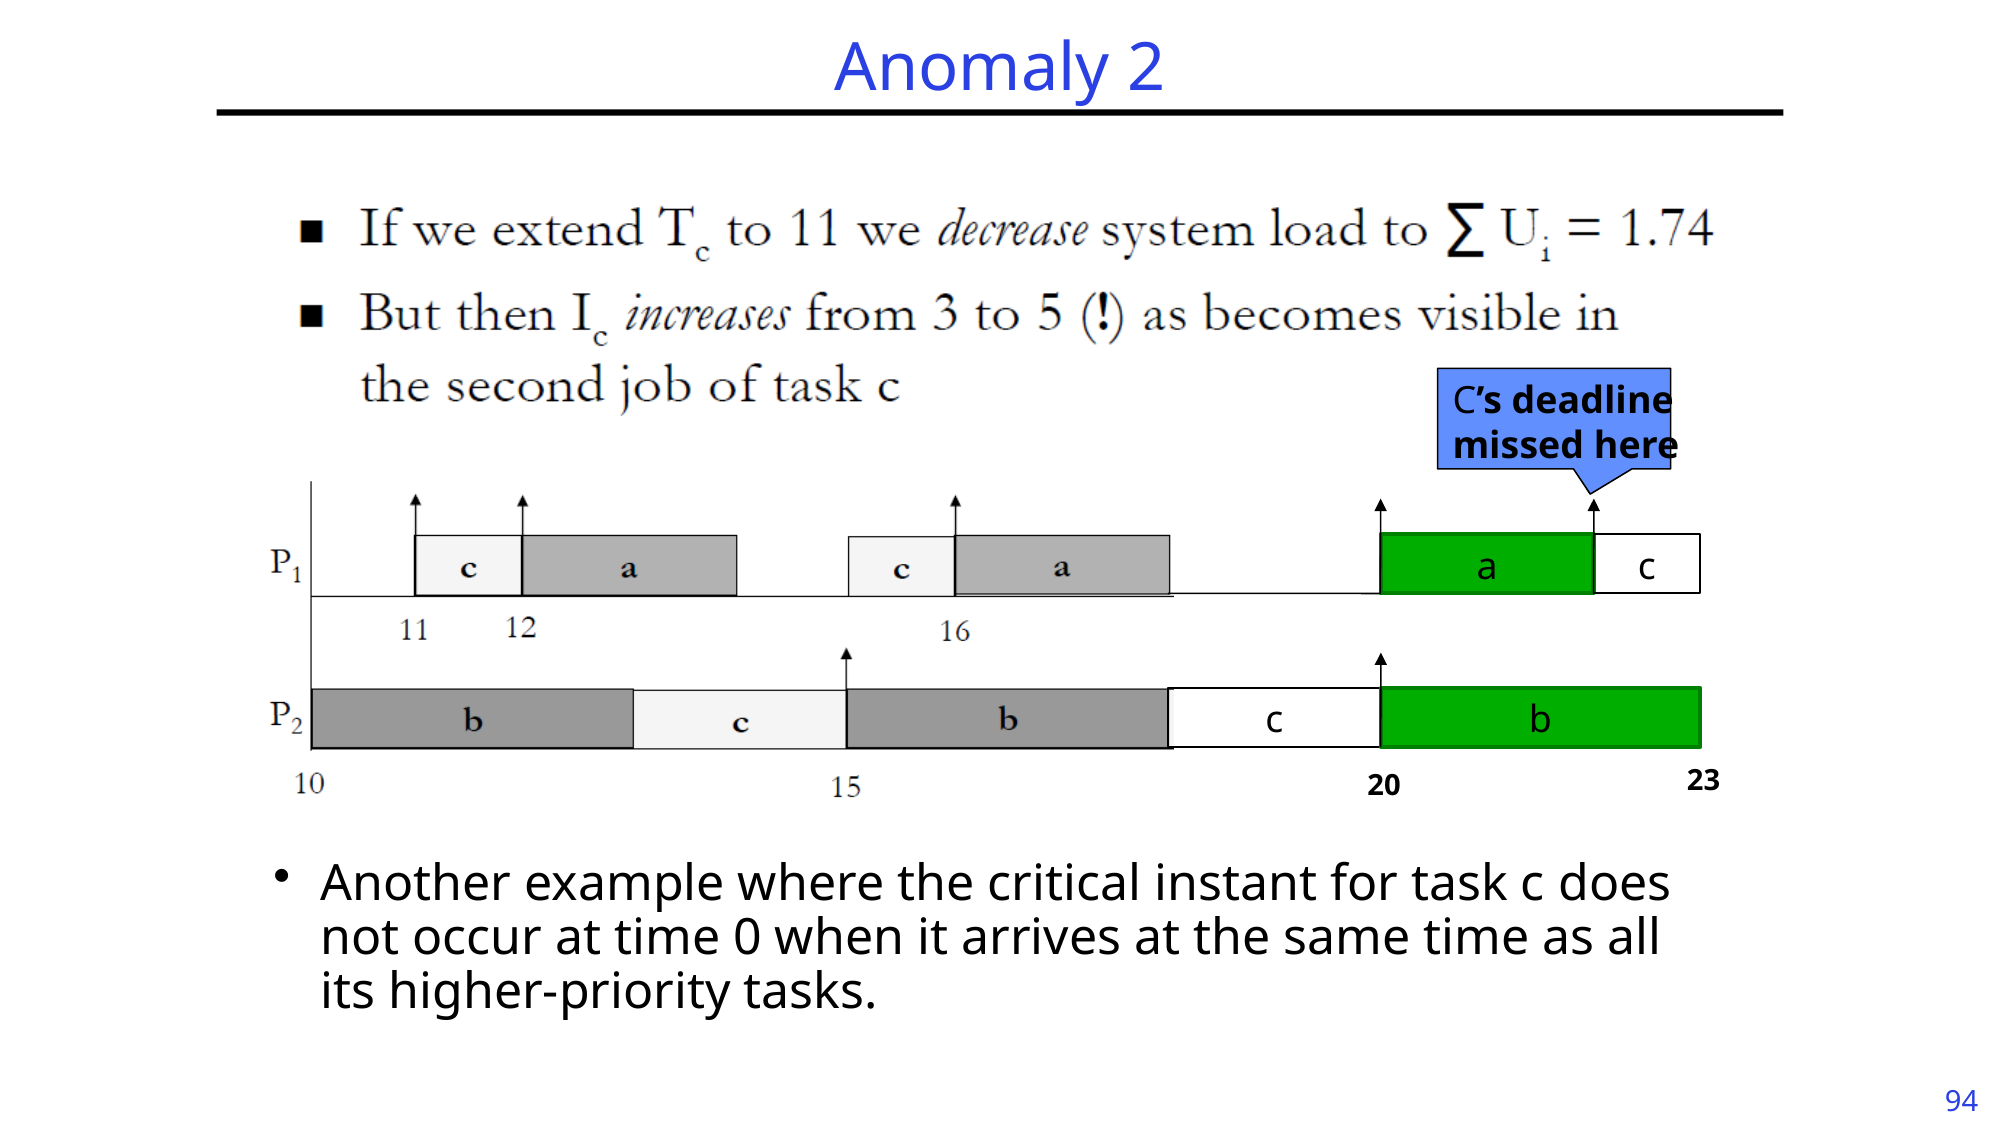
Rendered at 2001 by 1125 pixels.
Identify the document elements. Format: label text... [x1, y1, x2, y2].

text_box c [1595, 534, 1701, 594]
text_box 20 [1352, 758, 1416, 809]
text_box a [1382, 532, 1596, 595]
picture [268, 474, 1175, 802]
title Anomaly 2 [216, 24, 1784, 113]
text_box b [1379, 686, 1702, 749]
list Another example where the critical instant for task c does not occur at time 0 when it arrives at the same time as all its higher-priority tasks. [258, 849, 1696, 1050]
text_box 23 [1672, 753, 1736, 804]
picture [287, 193, 1717, 419]
text_box c [1178, 687, 1379, 747]
text_box C’s deadline missed here [1437, 427, 1671, 495]
